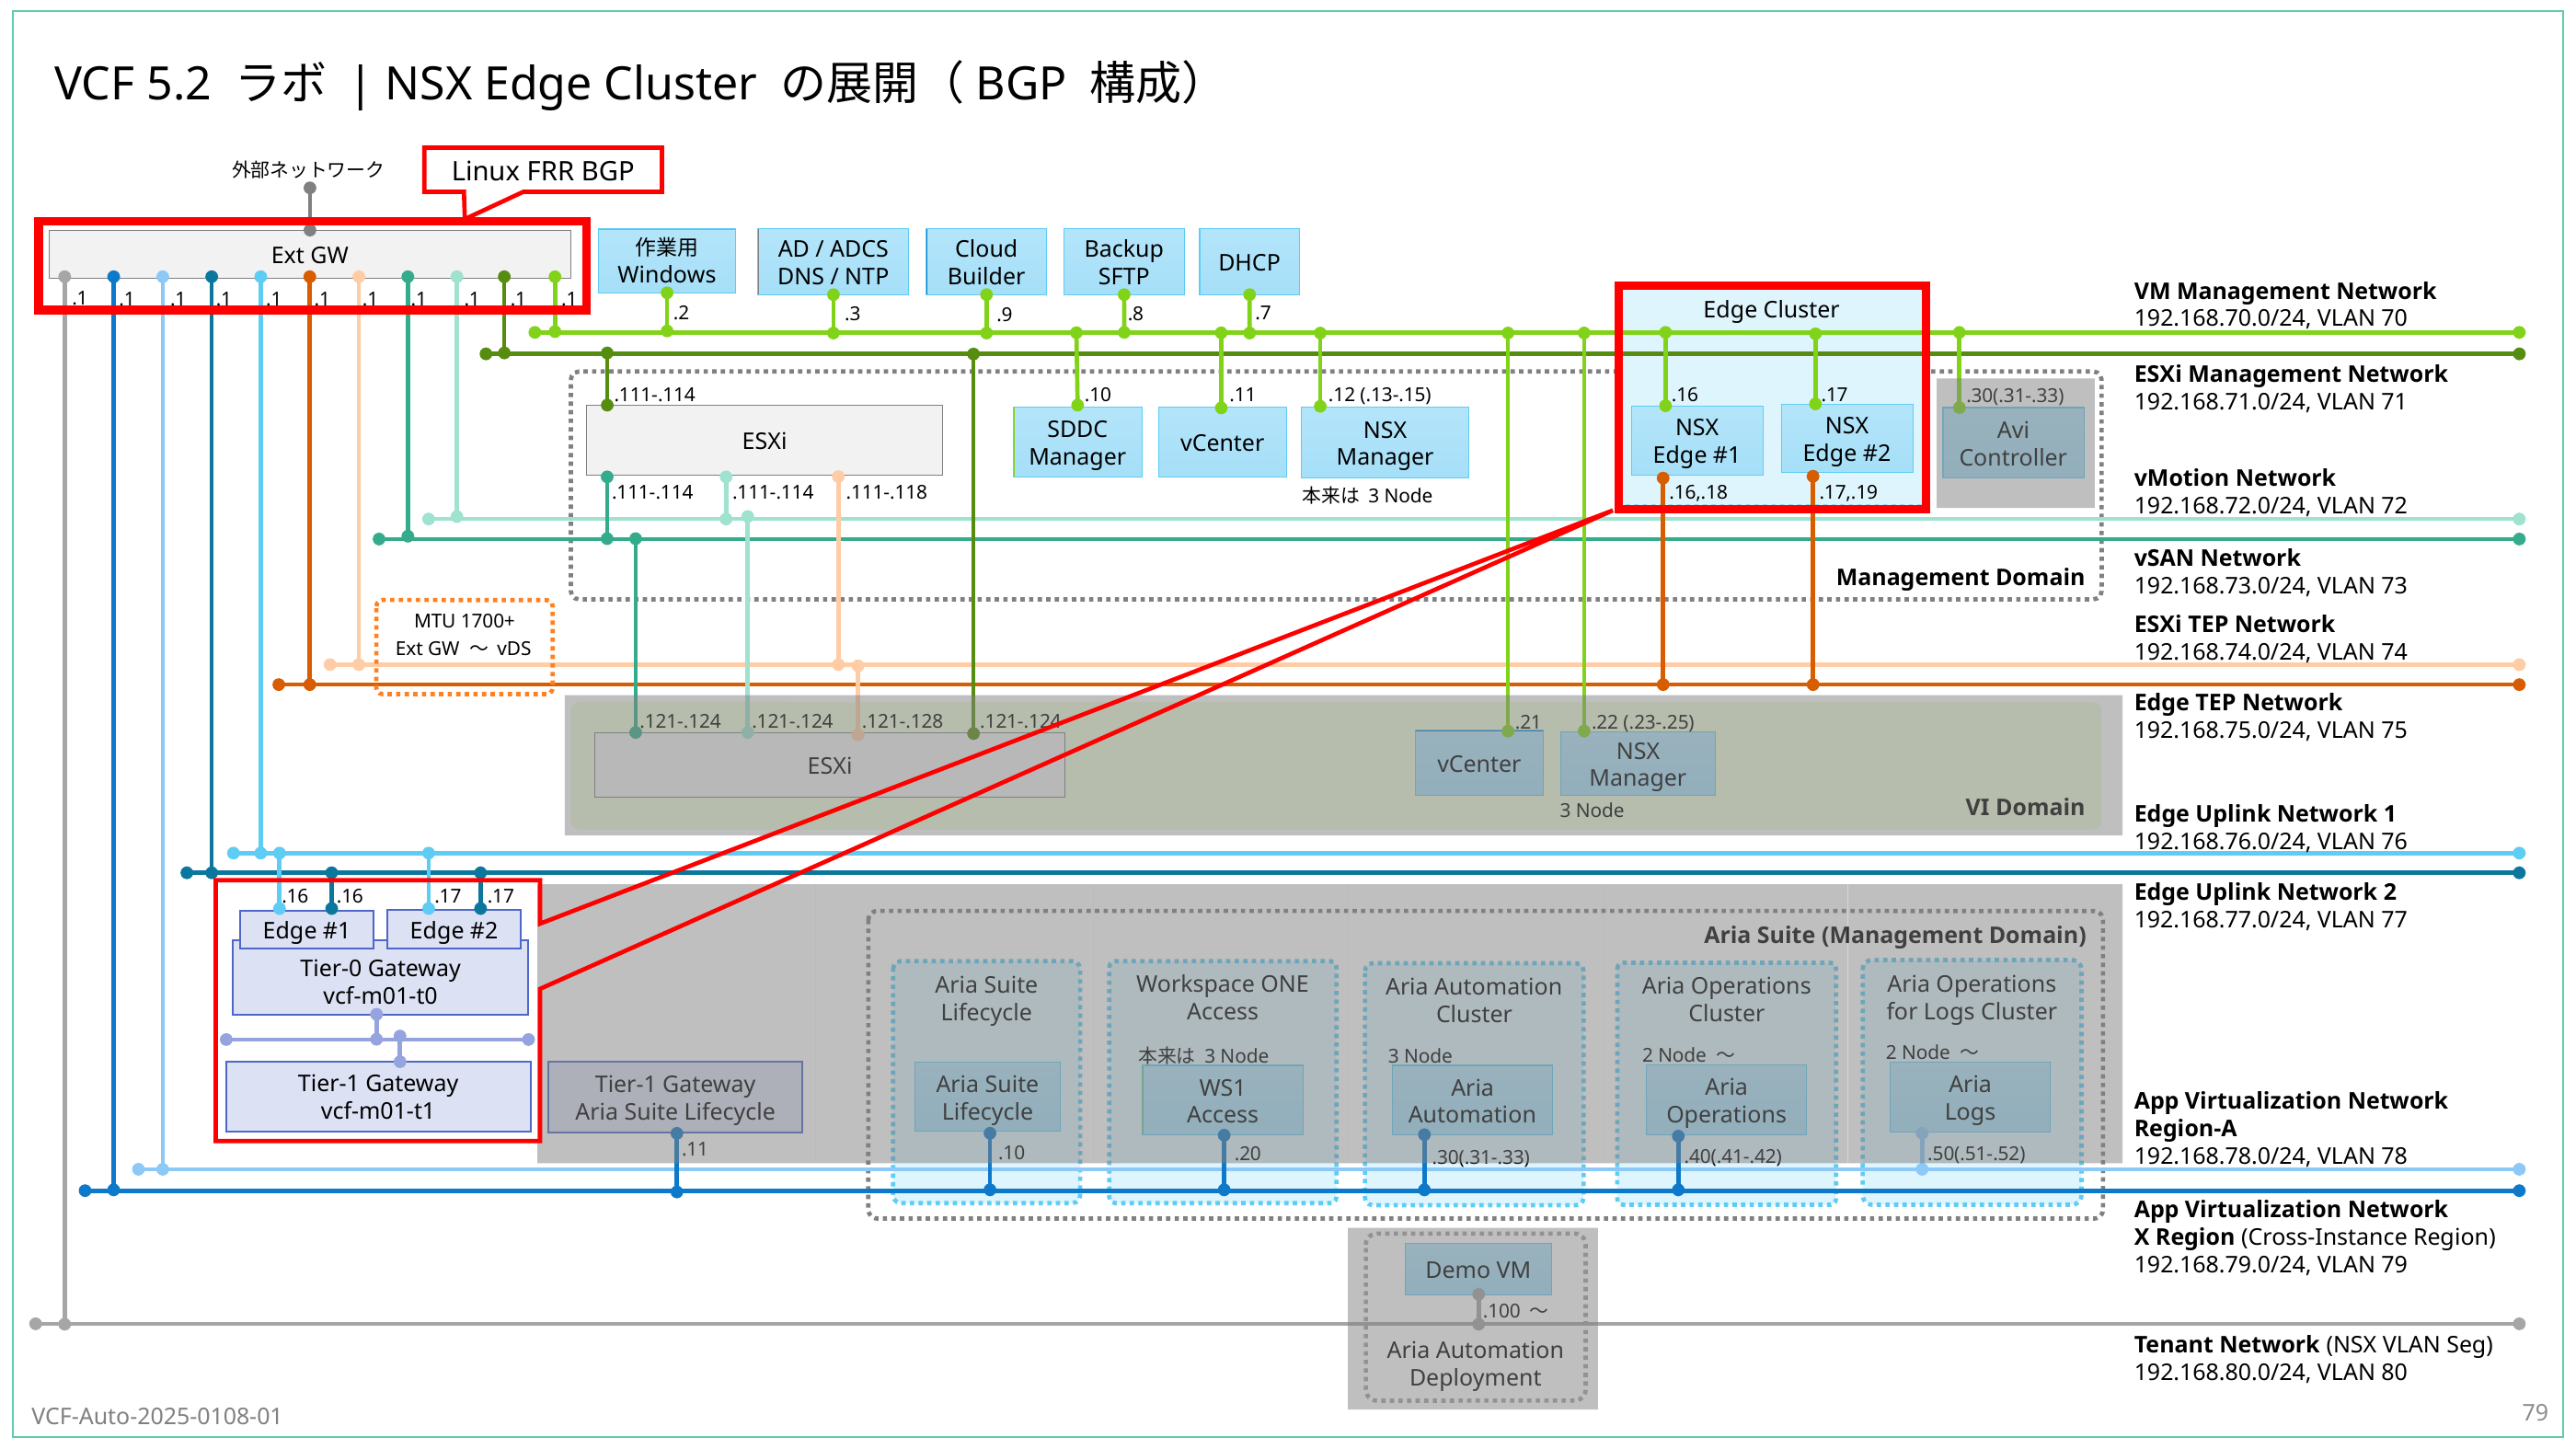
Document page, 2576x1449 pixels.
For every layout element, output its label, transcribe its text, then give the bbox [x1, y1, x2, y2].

text_box [1937, 378, 2095, 509]
text_box [1847, 884, 2123, 1164]
text_box [886, 695, 2123, 836]
text_box [1348, 884, 1603, 1164]
text_box [564, 695, 1131, 836]
text_box [215, 510, 1614, 1142]
slide_number 79 [2492, 1395, 2563, 1433]
text_box [1618, 285, 1926, 510]
text_box Linux FRR BGP [423, 146, 663, 220]
text_box [39, 221, 587, 311]
text_box [1603, 884, 1847, 1164]
text_box [816, 884, 1093, 1164]
text_box [1348, 1227, 1598, 1410]
text_box [537, 884, 816, 1164]
text_box [1093, 884, 1348, 1164]
title VCF 5.2 ラボ | NSX Edge Cluster の展開（BGP 構成） [40, 34, 2535, 136]
